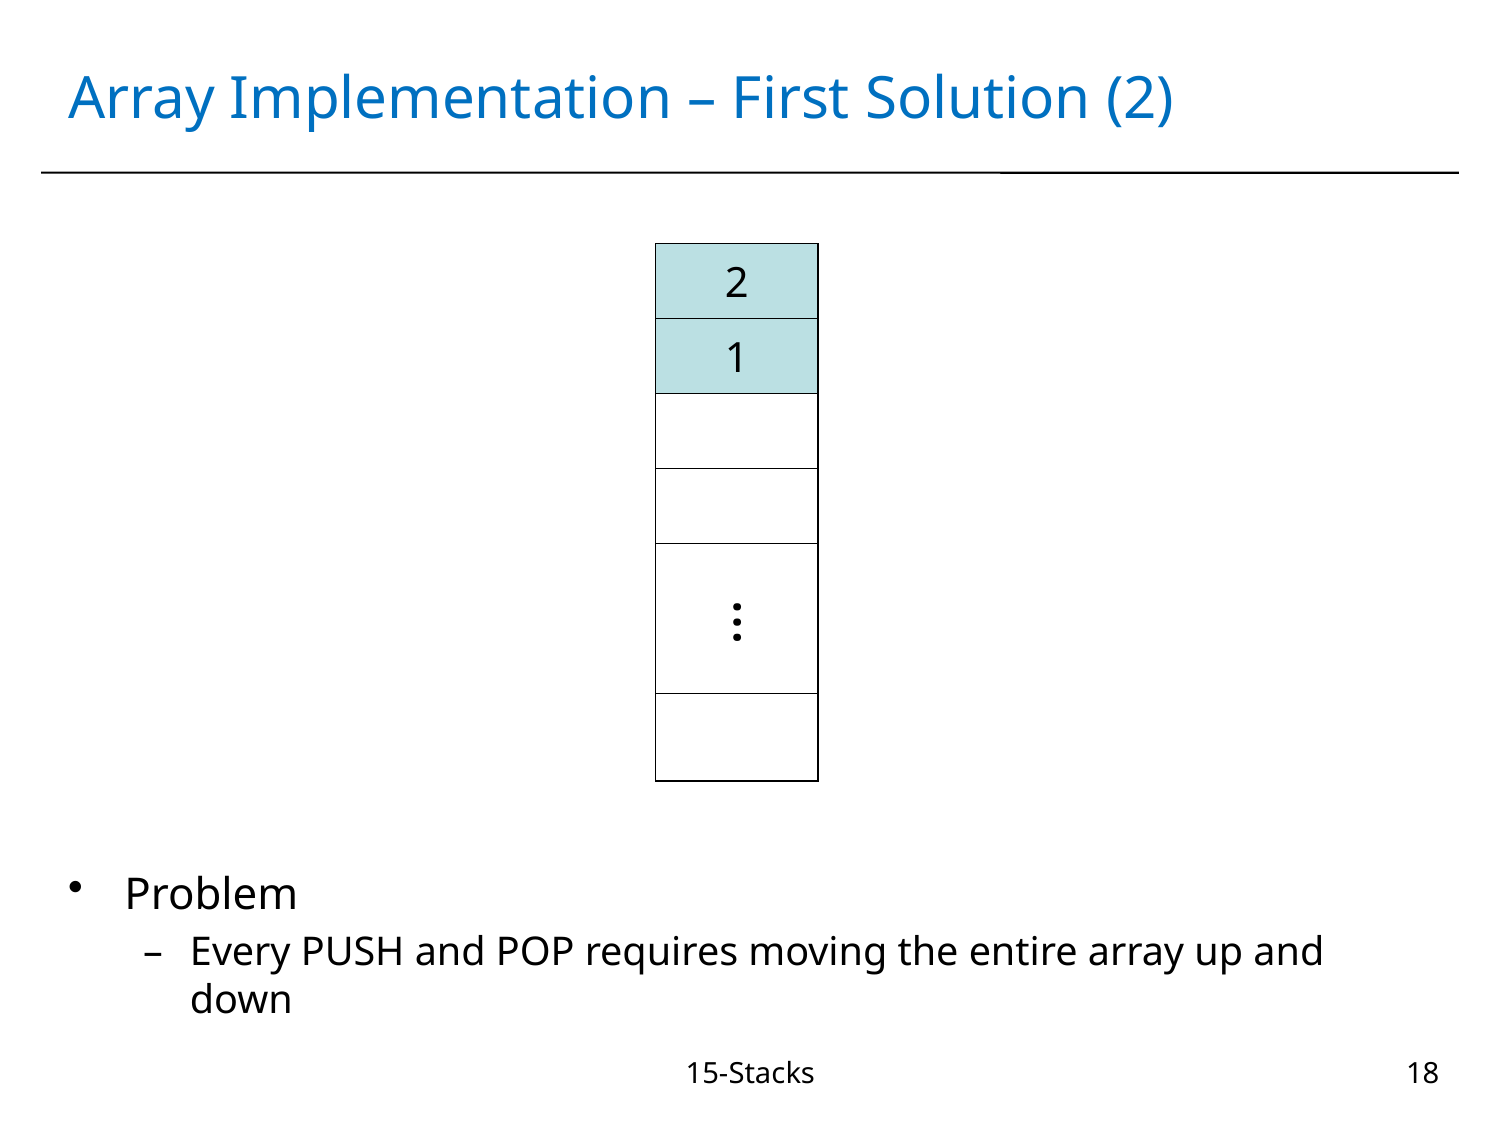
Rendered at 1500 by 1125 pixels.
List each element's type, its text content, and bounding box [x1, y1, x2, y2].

text_box [655, 543, 818, 693]
text_box … [715, 551, 801, 694]
slide_number 18 [1104, 1046, 1455, 1125]
text_box [655, 478, 818, 543]
title Array Implementation – First Solution (2) [52, 30, 1448, 159]
list Problem Every PUSH and POP requires moving the entire array up and down [52, 184, 1448, 1024]
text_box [655, 243, 819, 469]
text_box [655, 693, 818, 781]
footer 15-Stacks [502, 1046, 999, 1125]
